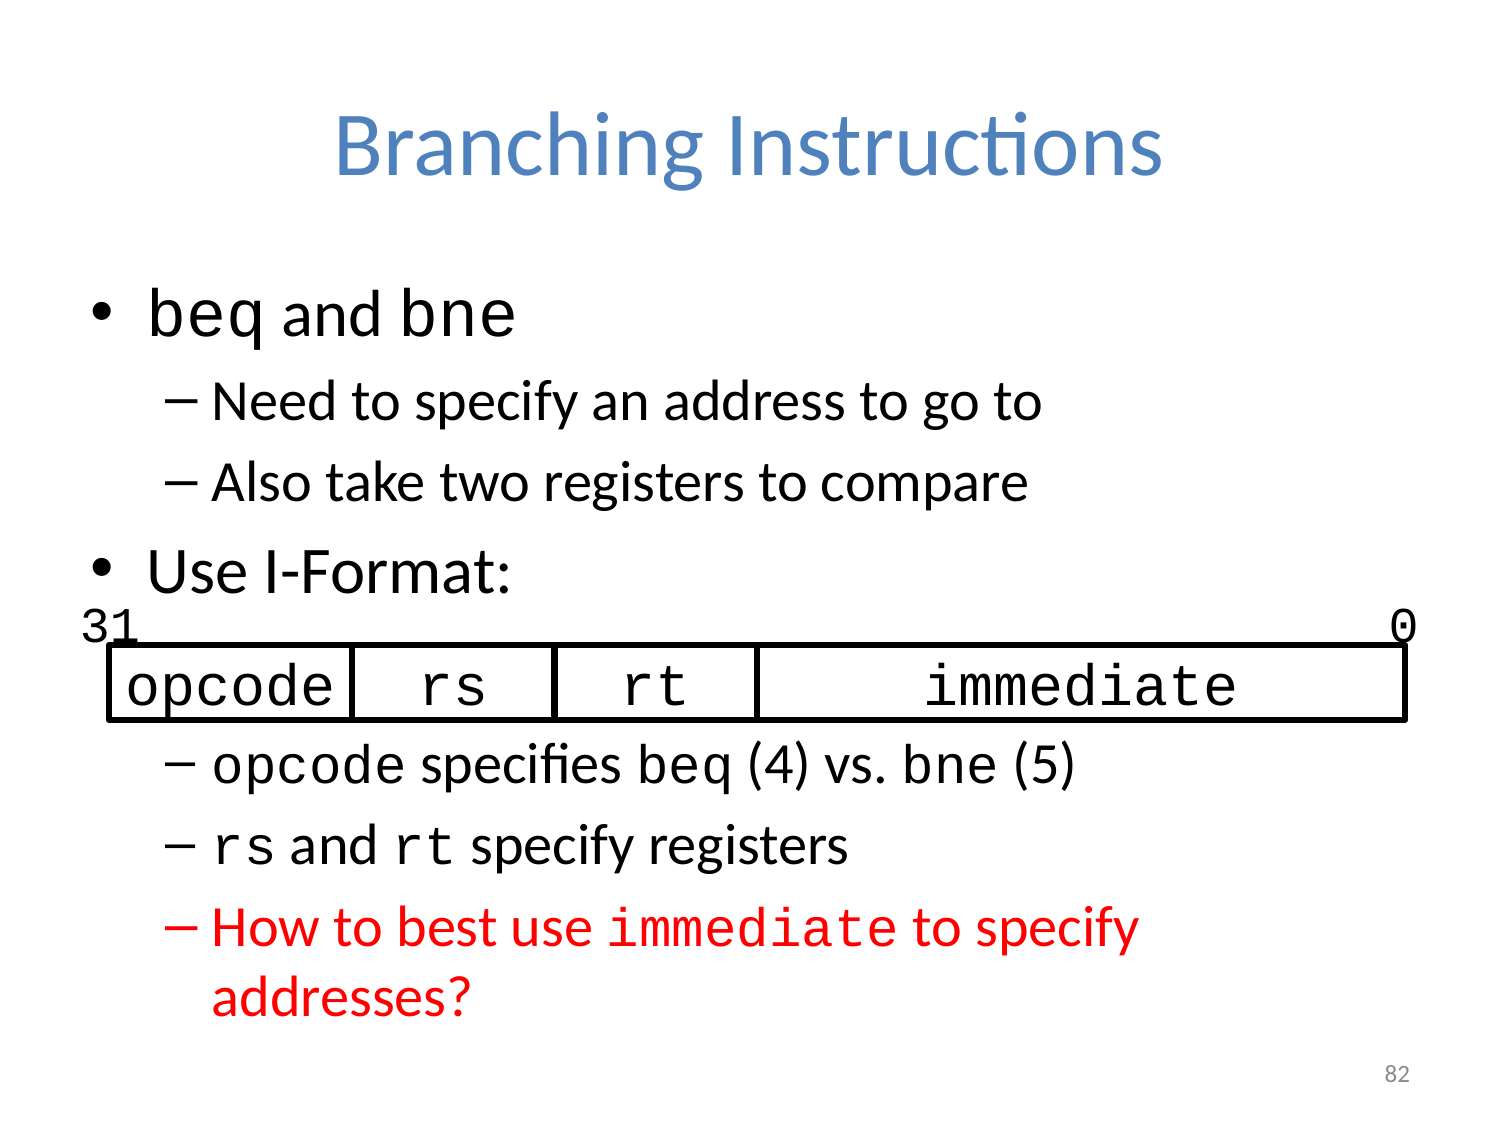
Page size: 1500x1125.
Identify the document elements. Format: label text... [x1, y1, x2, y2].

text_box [64, 584, 1435, 721]
title Branching Instructions [75, 45, 1425, 233]
slide_number 82 [1074, 1042, 1425, 1103]
list beq and bne Need to specify an address to go to Also take two registers to compare Use I-Format: opcode specifies beq (4) vs. bne (5) rs and rt specify registers How to best use immediate to specify addresses? [75, 728, 1425, 1073]
list beq and bne Need to specify an address to go to Also take two registers to compare Use I-Format: opcode specifies beq (4) vs. bne (5) rs and rt specify registers How to best use immediate to specify addresses? [75, 262, 1425, 583]
